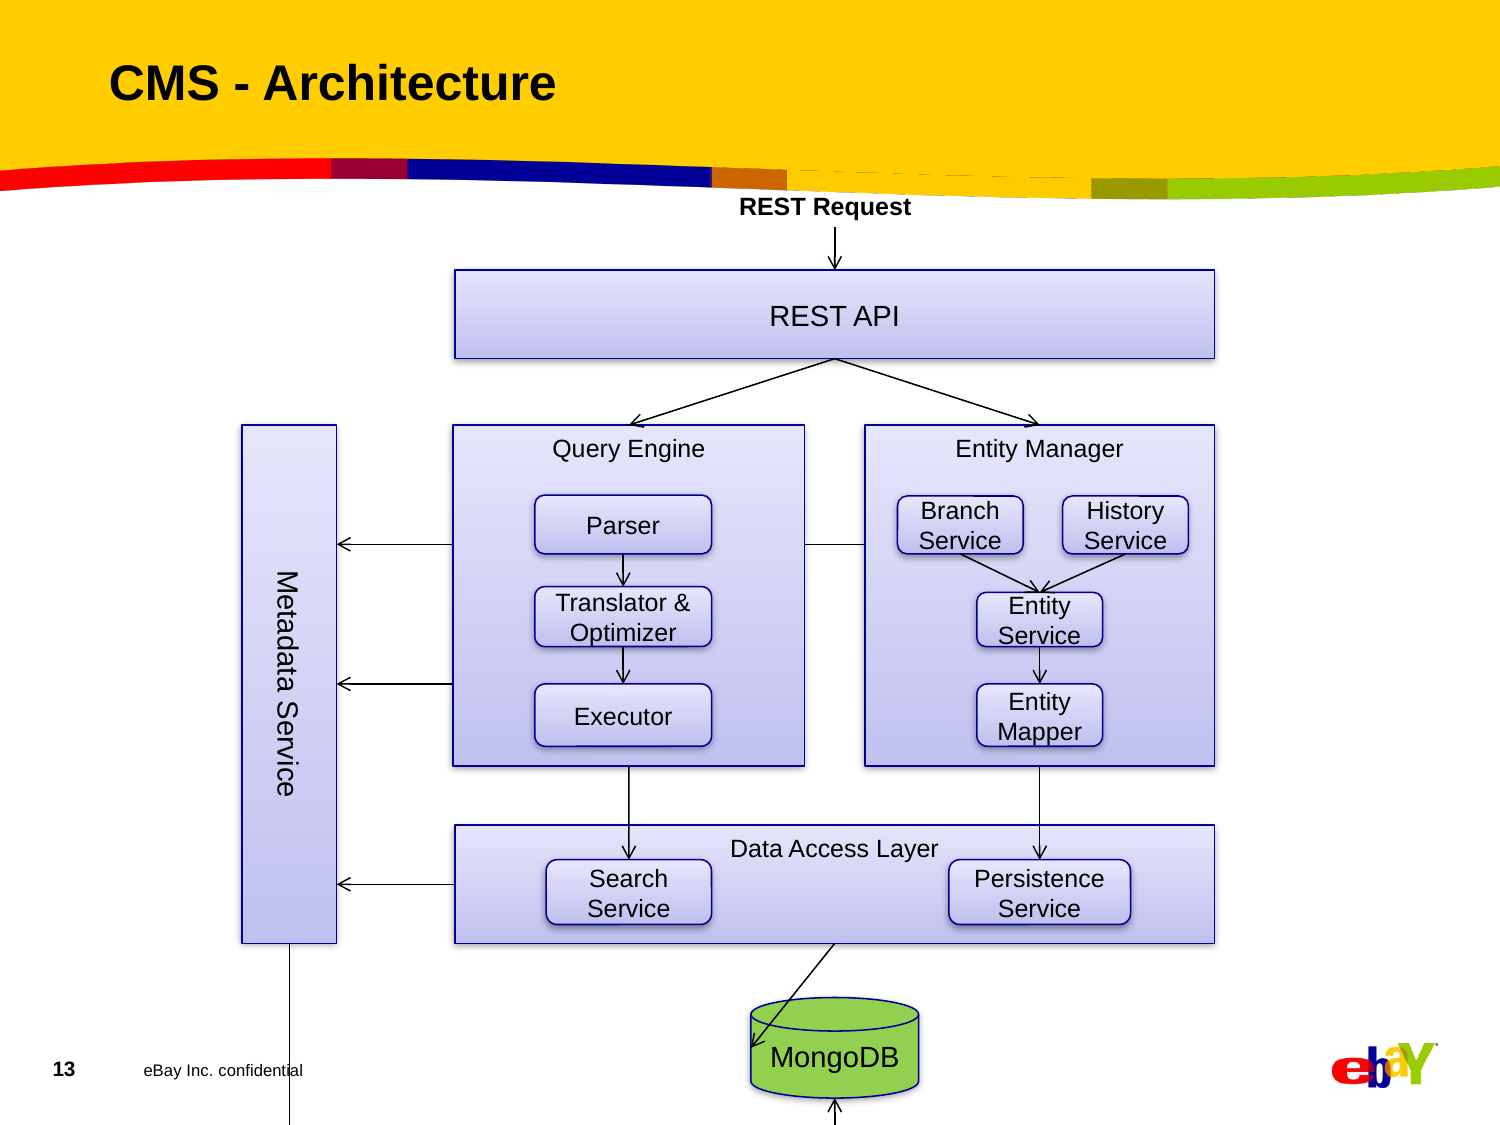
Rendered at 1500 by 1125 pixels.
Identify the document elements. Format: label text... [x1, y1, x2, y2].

text_box Query Engine [452, 424, 805, 543]
text_box Entity Mapper [976, 683, 1104, 748]
picture [1332, 1043, 1438, 1088]
text_box Data Access Layer [454, 824, 462, 944]
text_box Entity Service [976, 601, 1104, 648]
text_box Branch Service [896, 495, 1025, 555]
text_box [834, 358, 1040, 426]
title CMS - Architecture [93, 18, 1426, 138]
text_box Query Engine [452, 552, 805, 767]
text_box Entity Manager [864, 424, 1215, 767]
text_box REST API [454, 269, 1215, 359]
picture [0, 153, 1500, 204]
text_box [628, 358, 833, 426]
text_box Data Access Layer [577, 824, 1215, 944]
text_box Metadata Service [241, 424, 337, 944]
text_box Parser [534, 494, 713, 543]
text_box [960, 553, 1038, 593]
text_box Search Service [577, 858, 713, 926]
text_box History Service [1061, 495, 1190, 555]
text_box Translator & Optimizer [534, 585, 713, 648]
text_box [1039, 553, 1126, 593]
text_box Persistence Service [948, 858, 1132, 926]
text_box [467, 764, 573, 1125]
text_box REST Request [724, 182, 945, 228]
text_box MongoDB [750, 996, 920, 1099]
text_box Executor [534, 683, 713, 748]
